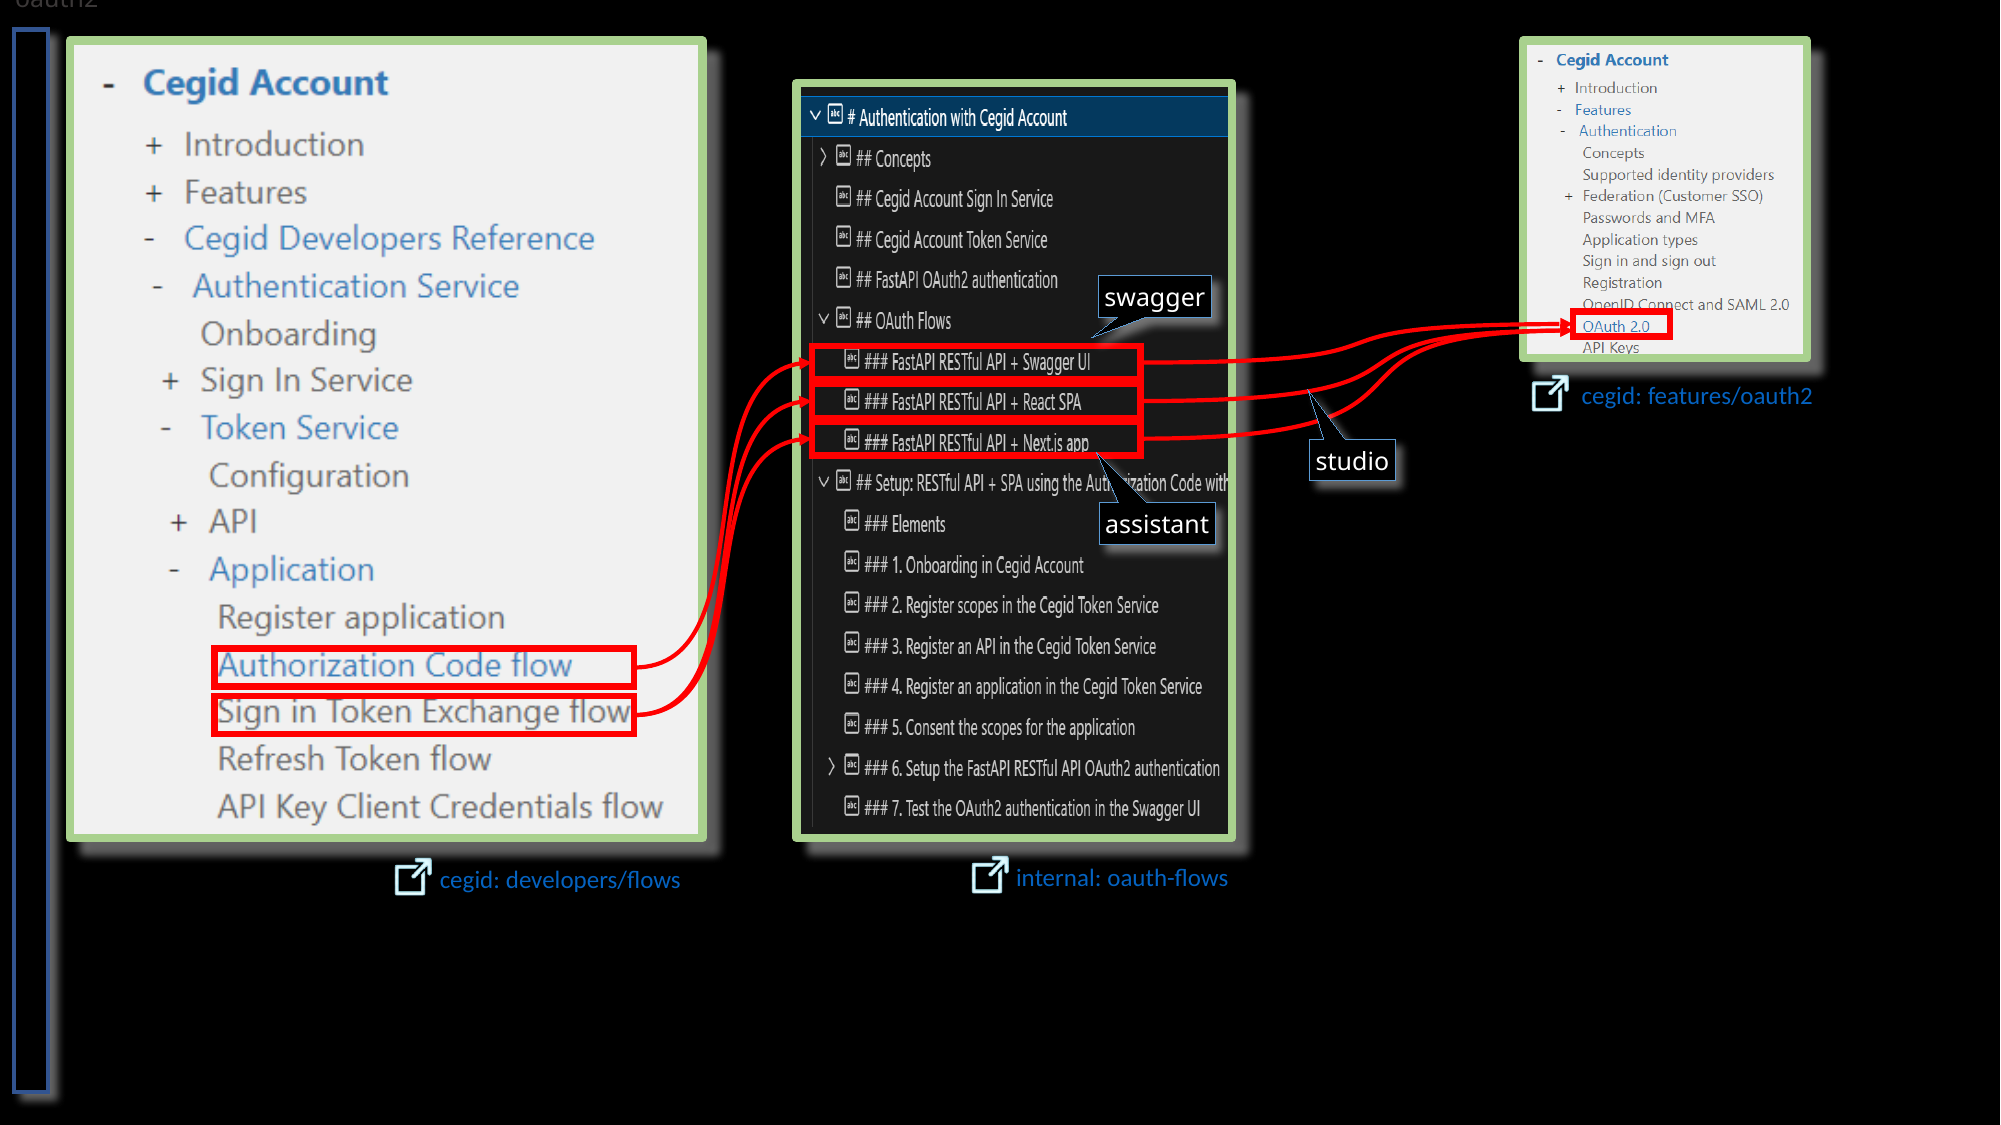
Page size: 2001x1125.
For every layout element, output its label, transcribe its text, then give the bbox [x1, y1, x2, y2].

picture [1527, 44, 1803, 355]
text_box studio [1309, 439, 1396, 481]
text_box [390, 853, 699, 902]
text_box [634, 401, 812, 438]
picture [73, 44, 699, 835]
title 4.1 oauth2 [0, 0, 141, 155]
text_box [634, 362, 812, 401]
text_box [1140, 330, 1573, 439]
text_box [49, 31, 61, 155]
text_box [634, 438, 812, 716]
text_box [1573, 370, 1836, 418]
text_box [967, 851, 1246, 900]
text_box [13, 28, 49, 1093]
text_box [1140, 323, 1573, 330]
picture [800, 86, 1228, 834]
